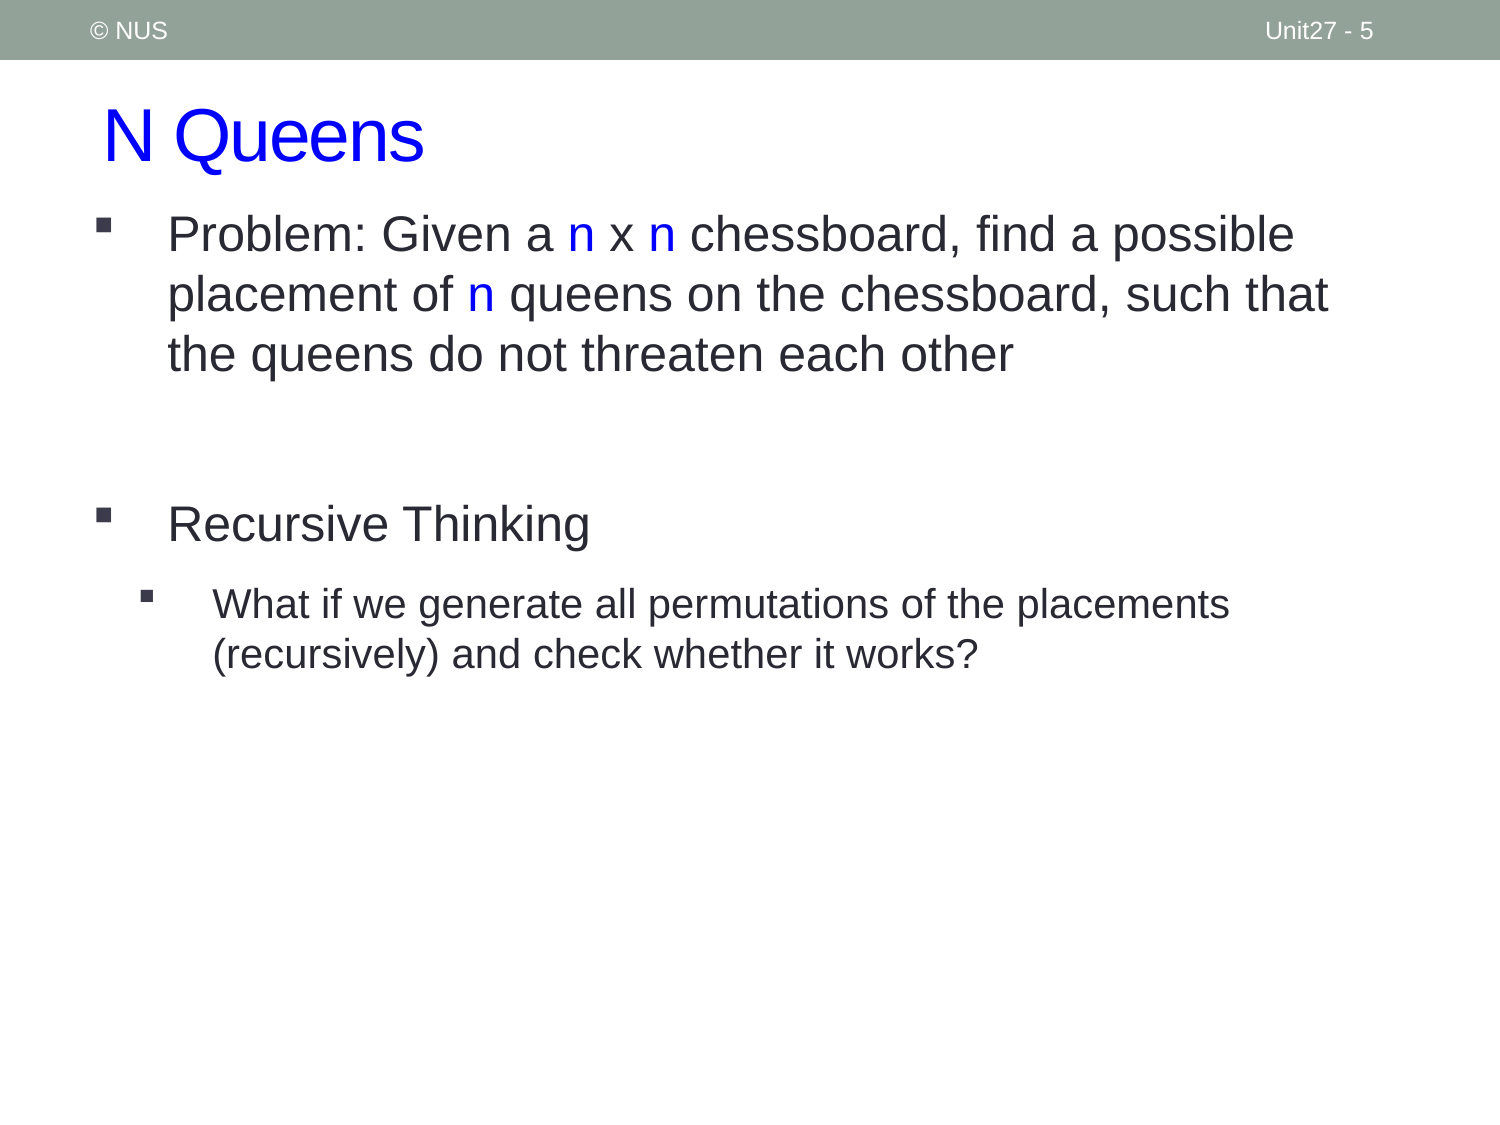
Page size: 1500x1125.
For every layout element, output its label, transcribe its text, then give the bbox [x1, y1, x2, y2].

text_box Problem: Given a n x n chessboard, find a possible placement of n queens on the chessboard, such that the queens do not threaten each other Recursive Thinking What if we generate all permutations of the placements (recursively) and check whether it works? [77, 193, 1382, 1076]
slide_number Unit27 - 5 [1250, 3, 1425, 57]
slide_number © NUS [75, 3, 550, 57]
title N Queens [87, 62, 1463, 200]
